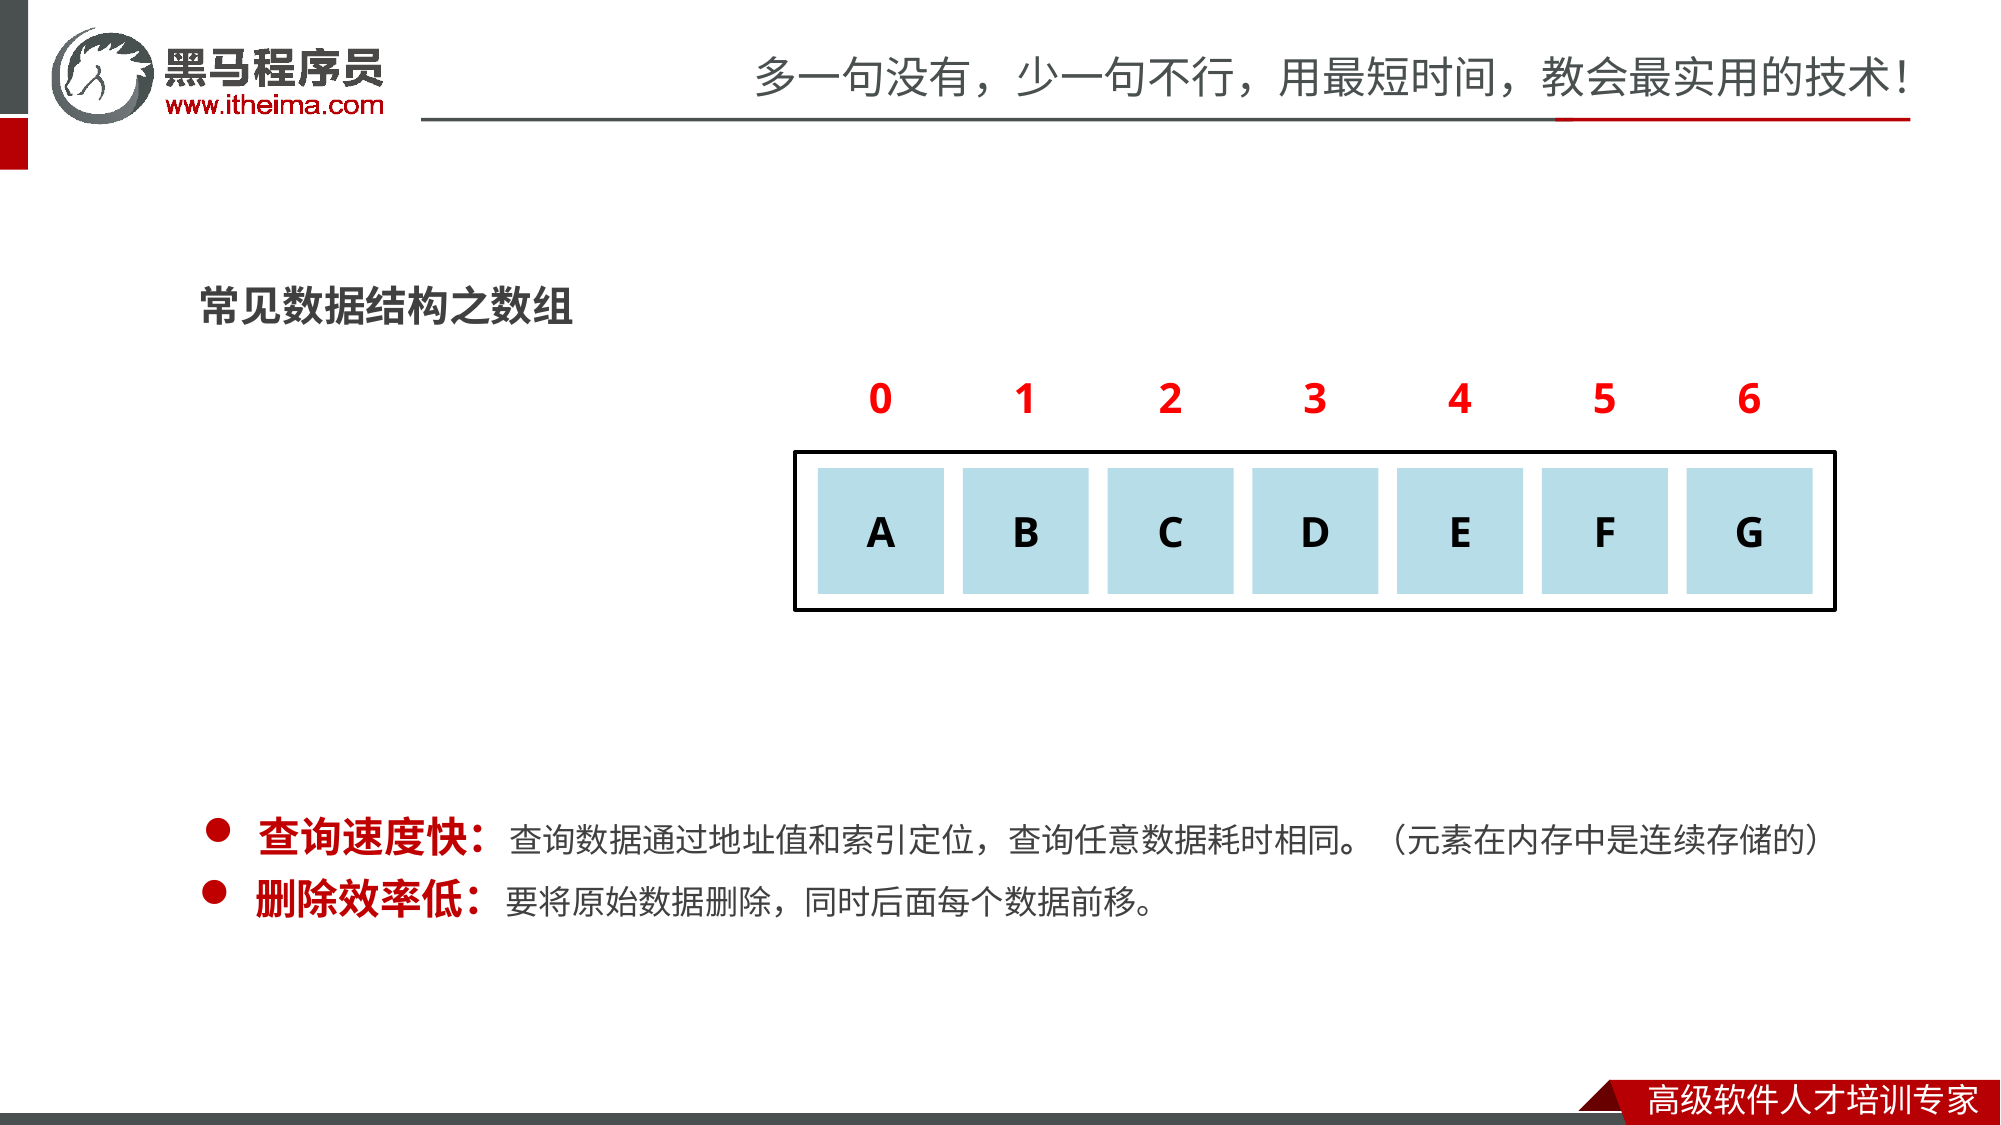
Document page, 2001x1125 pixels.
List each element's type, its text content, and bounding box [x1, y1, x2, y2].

text_box [793, 450, 1837, 612]
text_box D [1250, 466, 1380, 596]
text_box 3 [1250, 332, 1380, 462]
text_box E [1395, 466, 1525, 596]
text_box B [961, 466, 1091, 596]
text_box A [816, 466, 946, 596]
text_box 4 [1395, 332, 1525, 462]
text_box 1 [961, 332, 1091, 462]
text_box C [1105, 466, 1236, 596]
text_box 0 [816, 332, 946, 462]
text_box F [1540, 466, 1670, 596]
text_box G [1685, 466, 1815, 596]
text_box 5 [1540, 332, 1670, 462]
picture [50, 26, 384, 125]
text_box 删除效率低：要将原始数据删除，同时后面每个数据前移。 [184, 840, 1901, 930]
text_box 常见数据结构之数组 [183, 247, 953, 338]
text_box 查询速度快：查询数据通过地址值和索引定位，查询任意数据耗时相同。（元素在内存中是连续存储的） [187, 777, 1870, 868]
text_box 2 [1105, 332, 1236, 462]
text_box 6 [1685, 332, 1815, 462]
